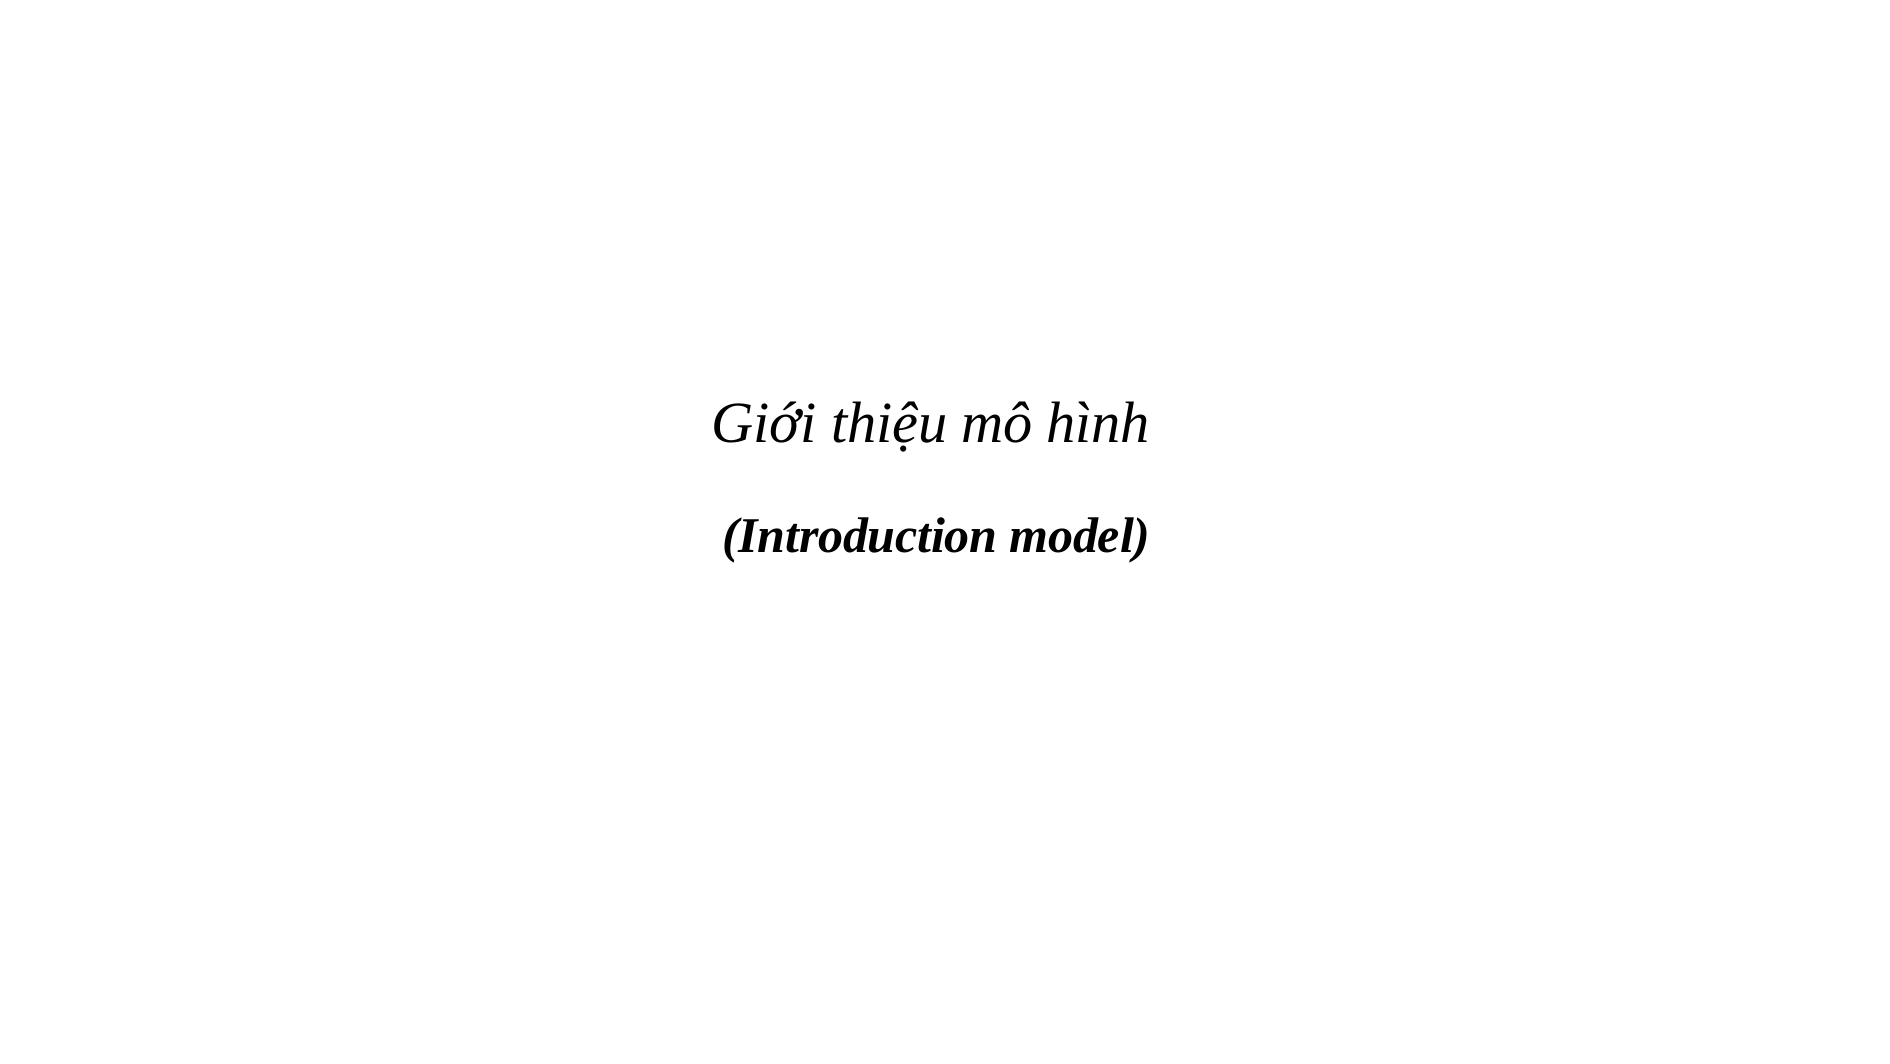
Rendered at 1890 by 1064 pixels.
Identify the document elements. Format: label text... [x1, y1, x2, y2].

title Giới thiệu mô hình [709, 381, 1180, 562]
text_box (Introduction model) [720, 500, 1170, 563]
